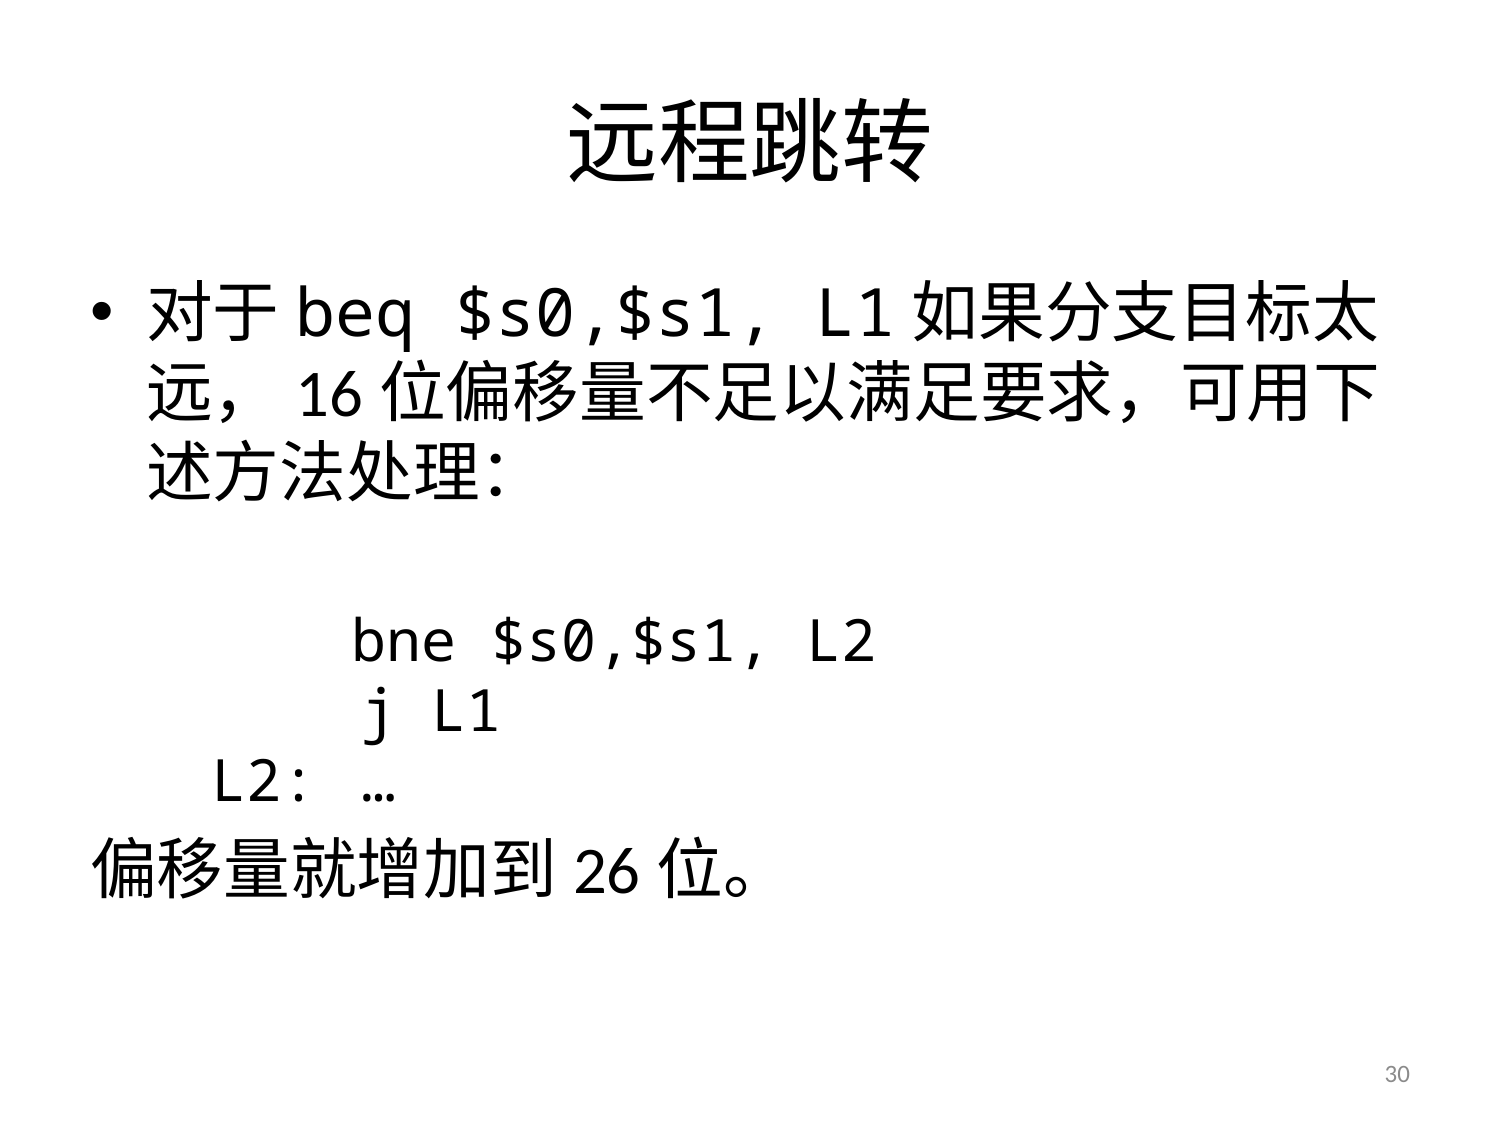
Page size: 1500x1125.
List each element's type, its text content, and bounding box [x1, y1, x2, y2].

list 对于beq $s0,$s1, L1如果分支目标太远，16位偏移量不足以满足要求，可用下述方法处理： bne $s0,$s1, L2 j L1 L2: … 偏移量就增加到26位。 [75, 262, 1425, 1005]
title 远程跳转 [75, 45, 1425, 233]
slide_number 30 [1074, 1042, 1425, 1103]
